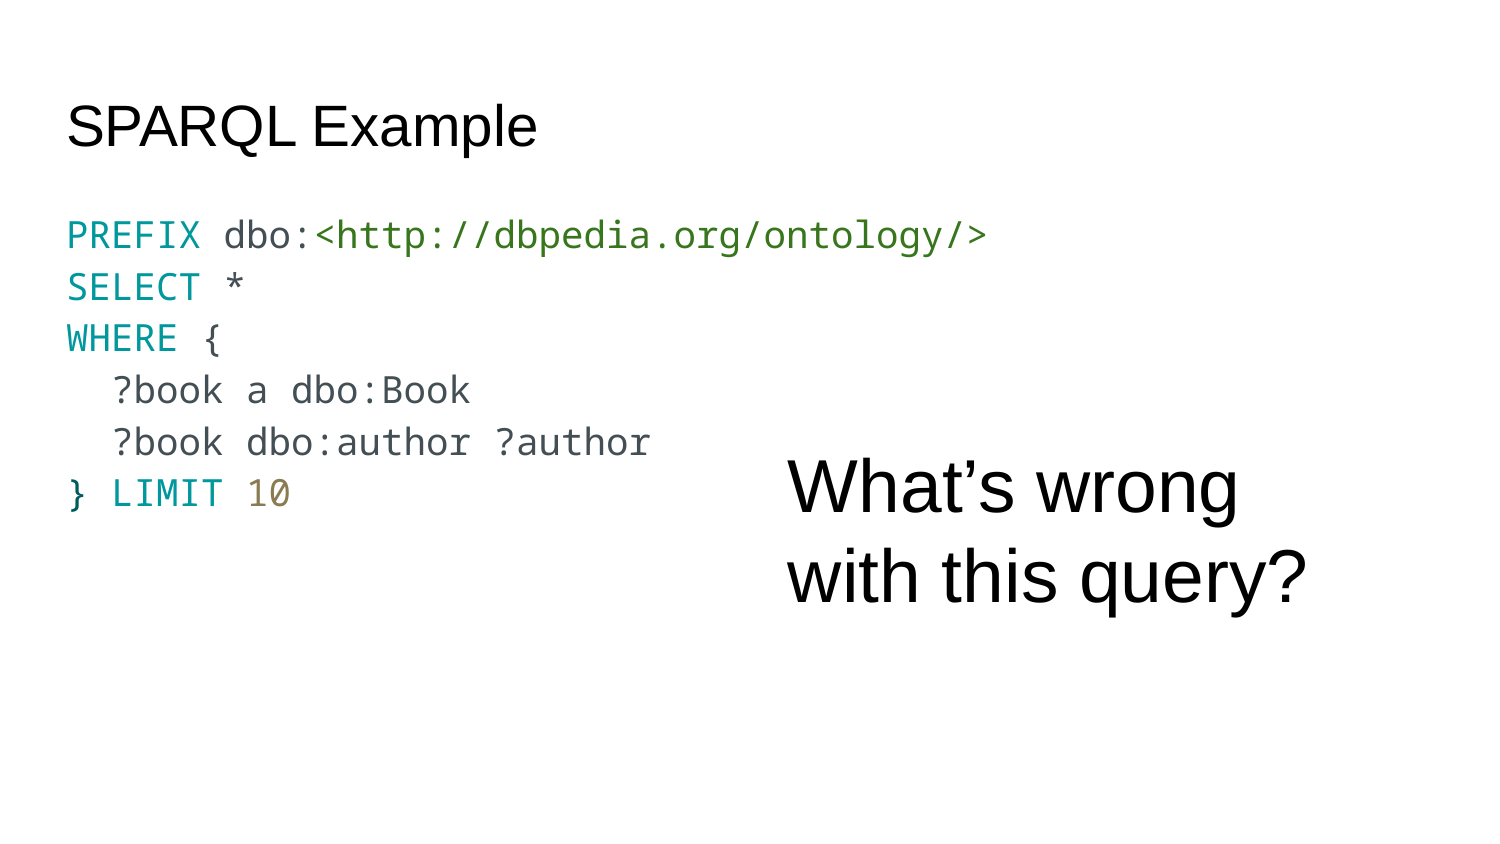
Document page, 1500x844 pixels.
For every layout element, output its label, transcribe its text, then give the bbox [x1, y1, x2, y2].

text_box What’s wrong with this query? [772, 422, 1403, 689]
title SPARQL Example [51, 72, 1449, 167]
list PREFIX dbo:<http://dbpedia.org/ontology/> SELECT * WHERE { ?book a dbo:Book ?book dbo:author ?author } LIMIT 10 [51, 189, 1449, 750]
